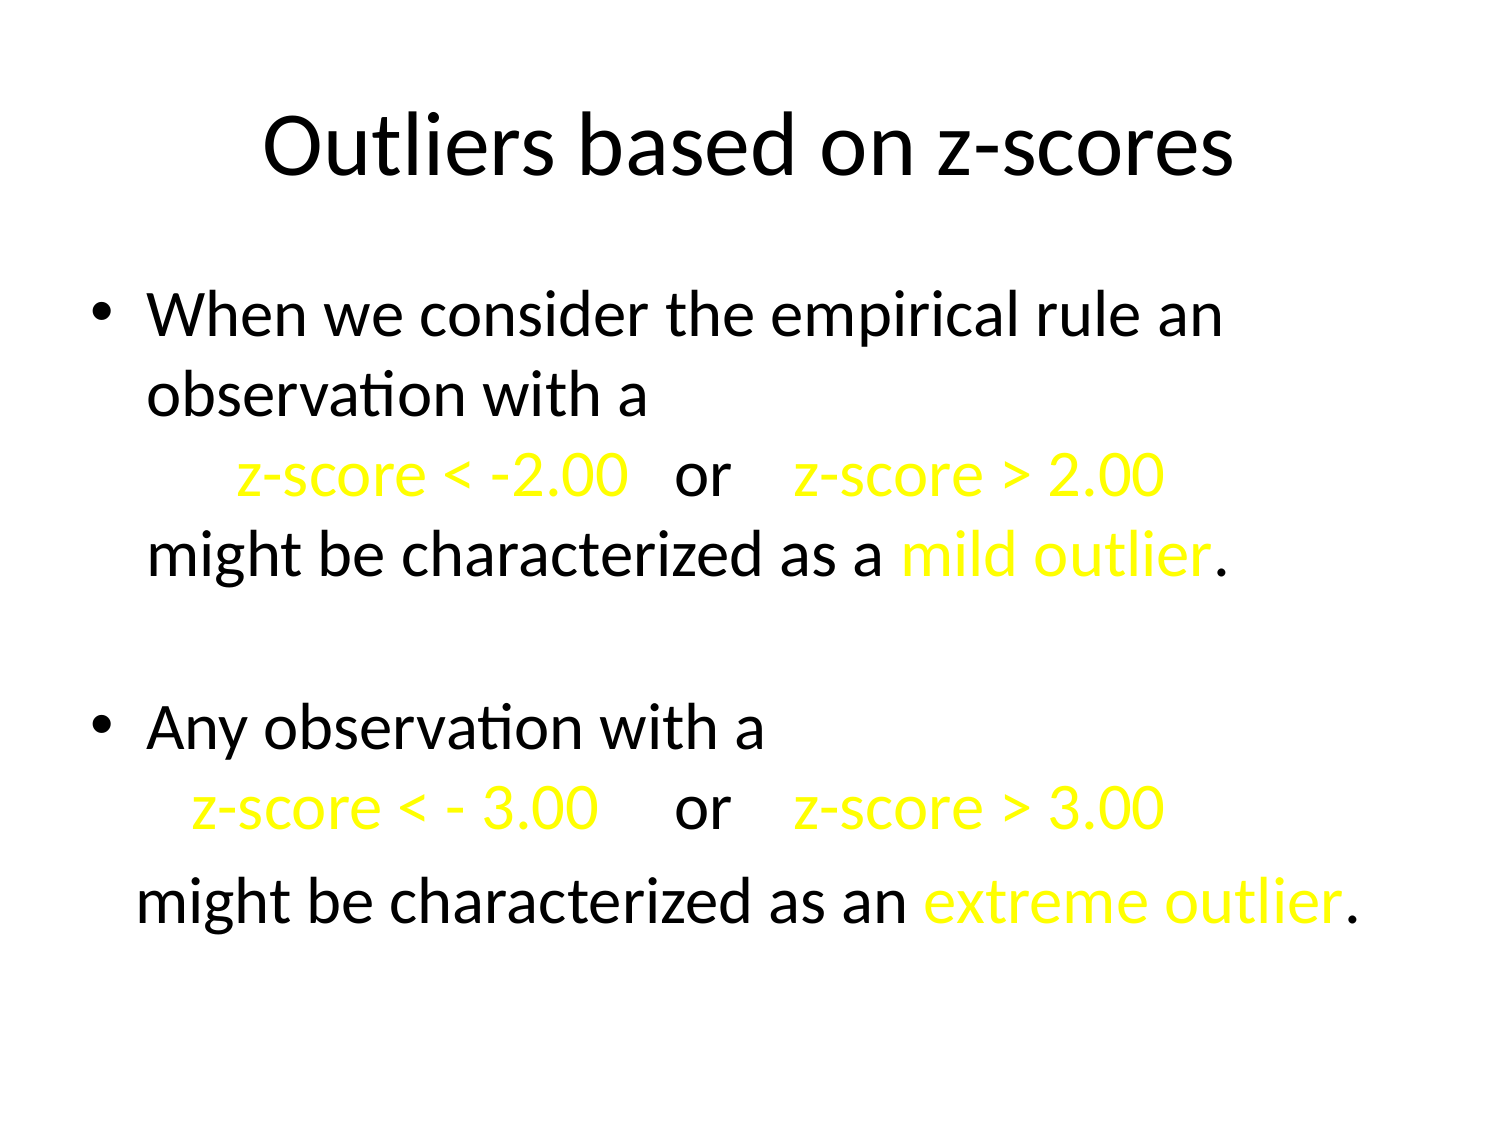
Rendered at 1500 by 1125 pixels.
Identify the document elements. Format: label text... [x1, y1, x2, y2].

title Outliers based on z-scores [75, 45, 1425, 233]
list When we consider the empirical rule an observation with a z-score < -2.00 or z-score > 2.00 might be characterized as a mild outlier. Any observation with a z-score < - 3.00 or z-score > 3.00 might be characterized as an extreme outlier. [75, 262, 1425, 1005]
